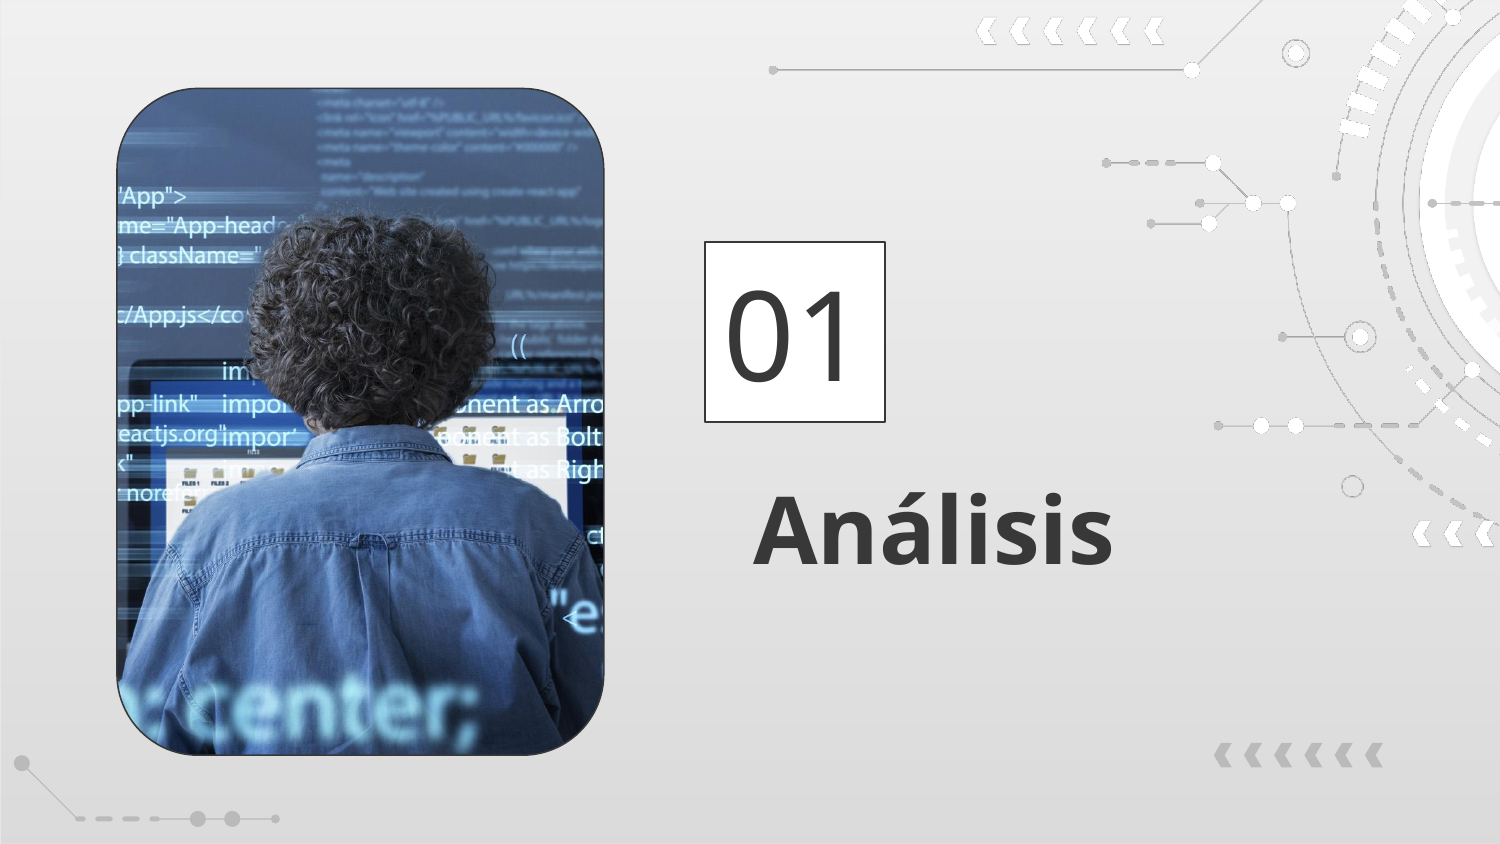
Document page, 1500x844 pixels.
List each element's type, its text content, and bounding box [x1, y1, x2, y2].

picture [116, 88, 604, 756]
title 01 [704, 241, 886, 423]
title Análisis [661, 455, 1207, 706]
picture [768, 0, 1500, 686]
